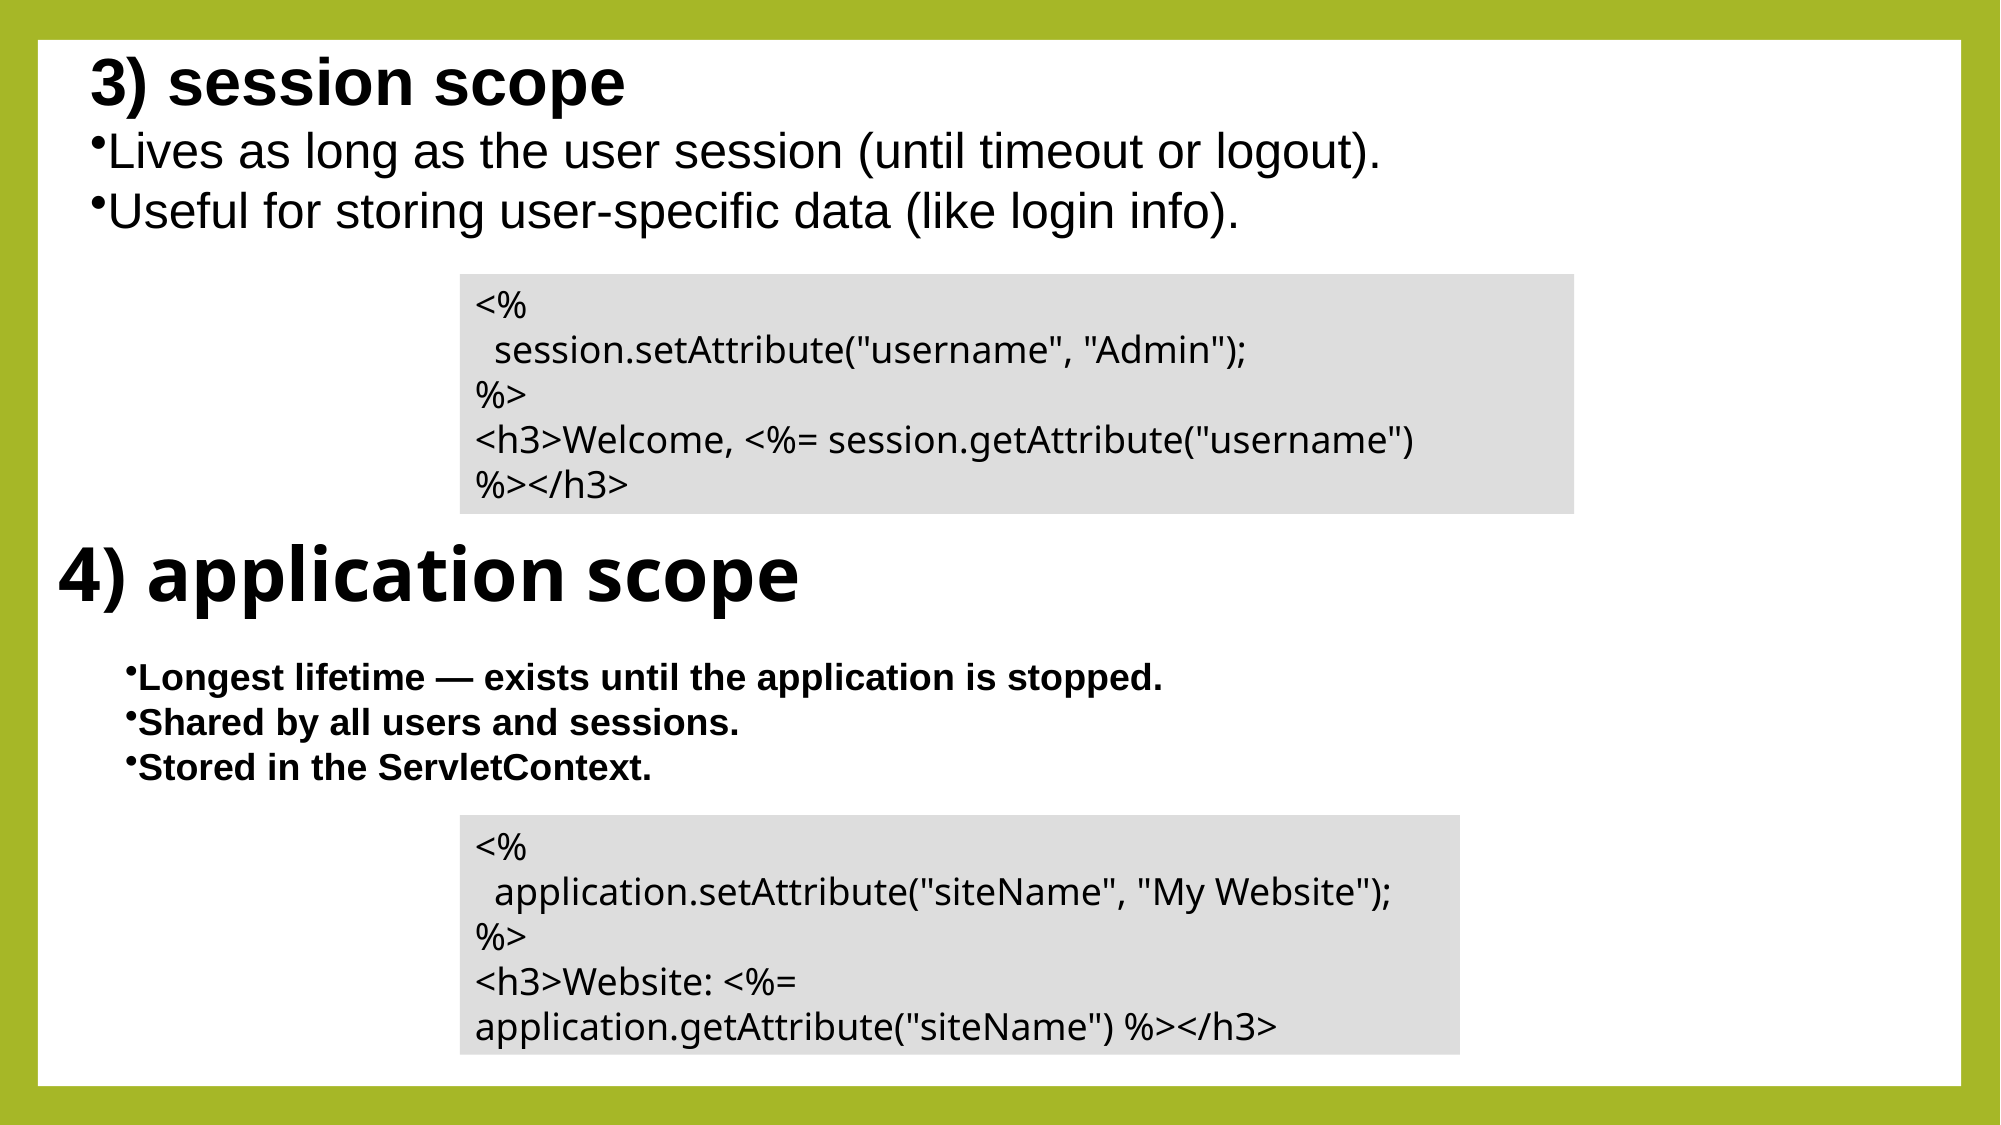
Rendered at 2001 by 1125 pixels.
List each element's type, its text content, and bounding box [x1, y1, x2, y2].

text_box <% application.setAttribute("siteName", "My Website"); %> <h3>Website: <%= application.getAttribute("siteName") %></h3> [459, 815, 1460, 1055]
text_box 3) session scope Lives as long as the user session (until timeout or logout). Useful for storing user-specific data (like login info). [75, 31, 1399, 307]
text_box 4) application scope [43, 519, 816, 624]
text_box Longest lifetime — exists until the application is stopped. Shared by all users and sessions. Stored in the ServletContext. [109, 645, 1180, 796]
text_box <% session.setAttribute("username", "Admin"); %> <h3>Welcome, <%= session.getAttribute("username") %></h3> [459, 274, 1575, 514]
